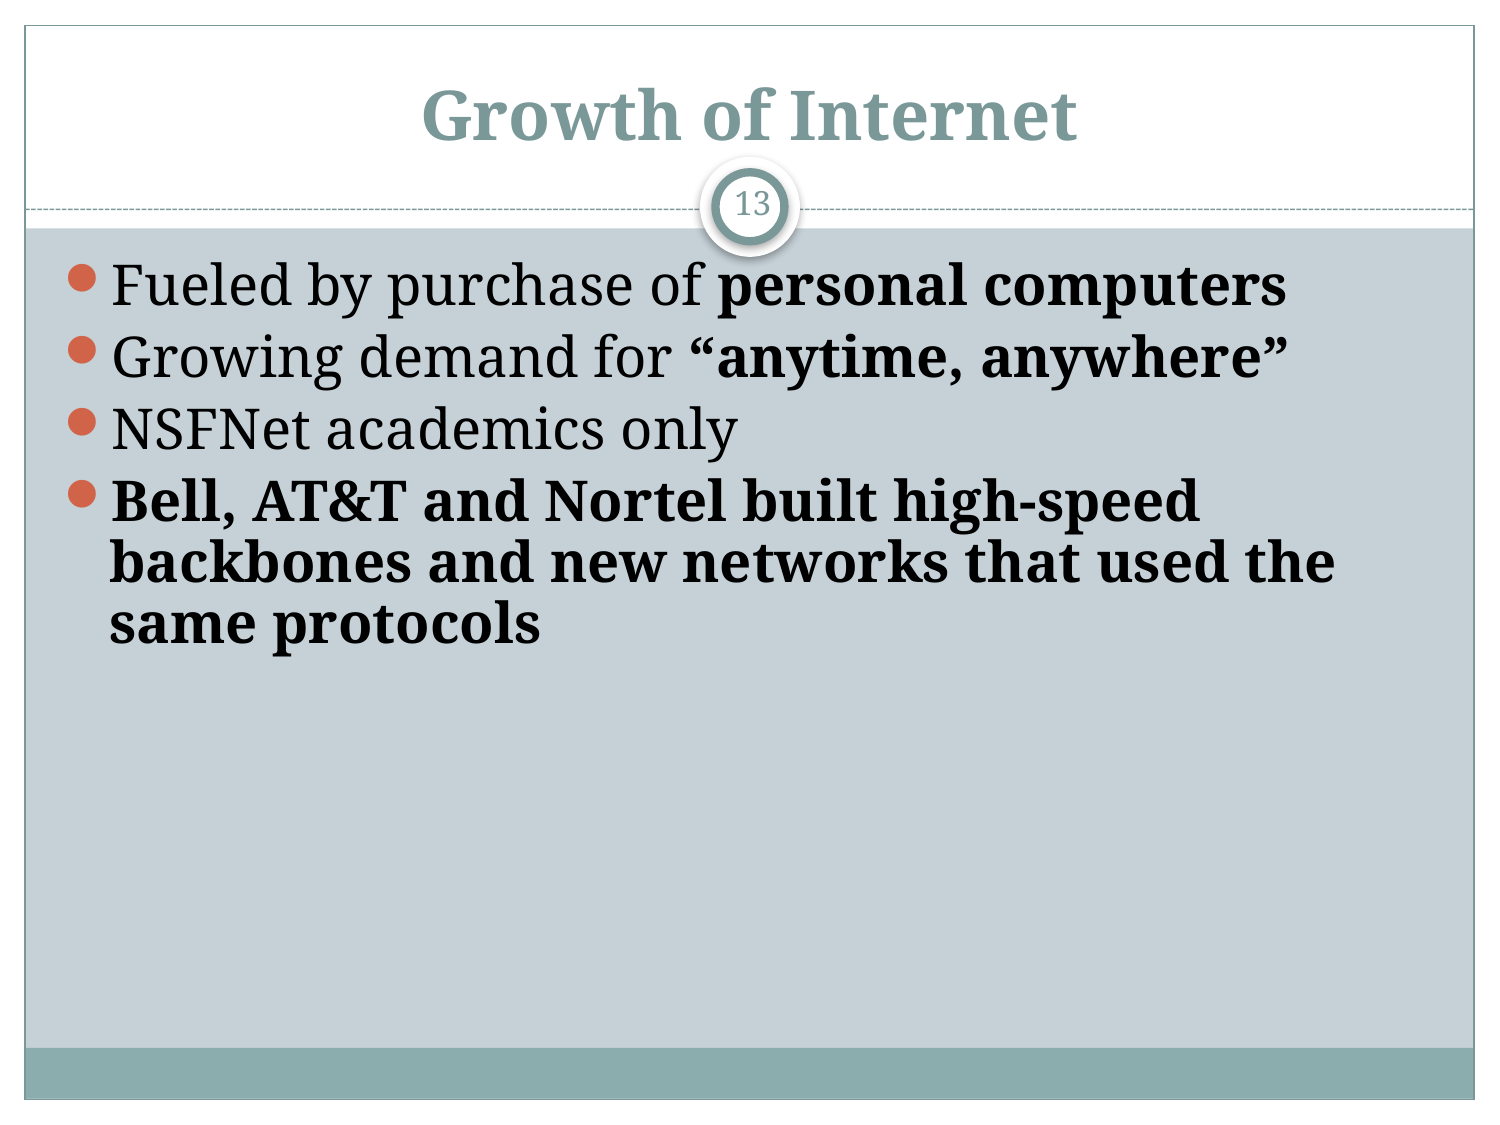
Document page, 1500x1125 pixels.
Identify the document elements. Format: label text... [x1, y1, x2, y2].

list Fueled by purchase of personal computers Growing demand for “anytime, anywhere” NSFNet academics only Bell, AT&T and Nortel built high-speed backbones and new networks that used the same protocols [49, 249, 1450, 1005]
slide_number 13 [715, 168, 791, 241]
title Growth of Internet [49, 37, 1450, 162]
